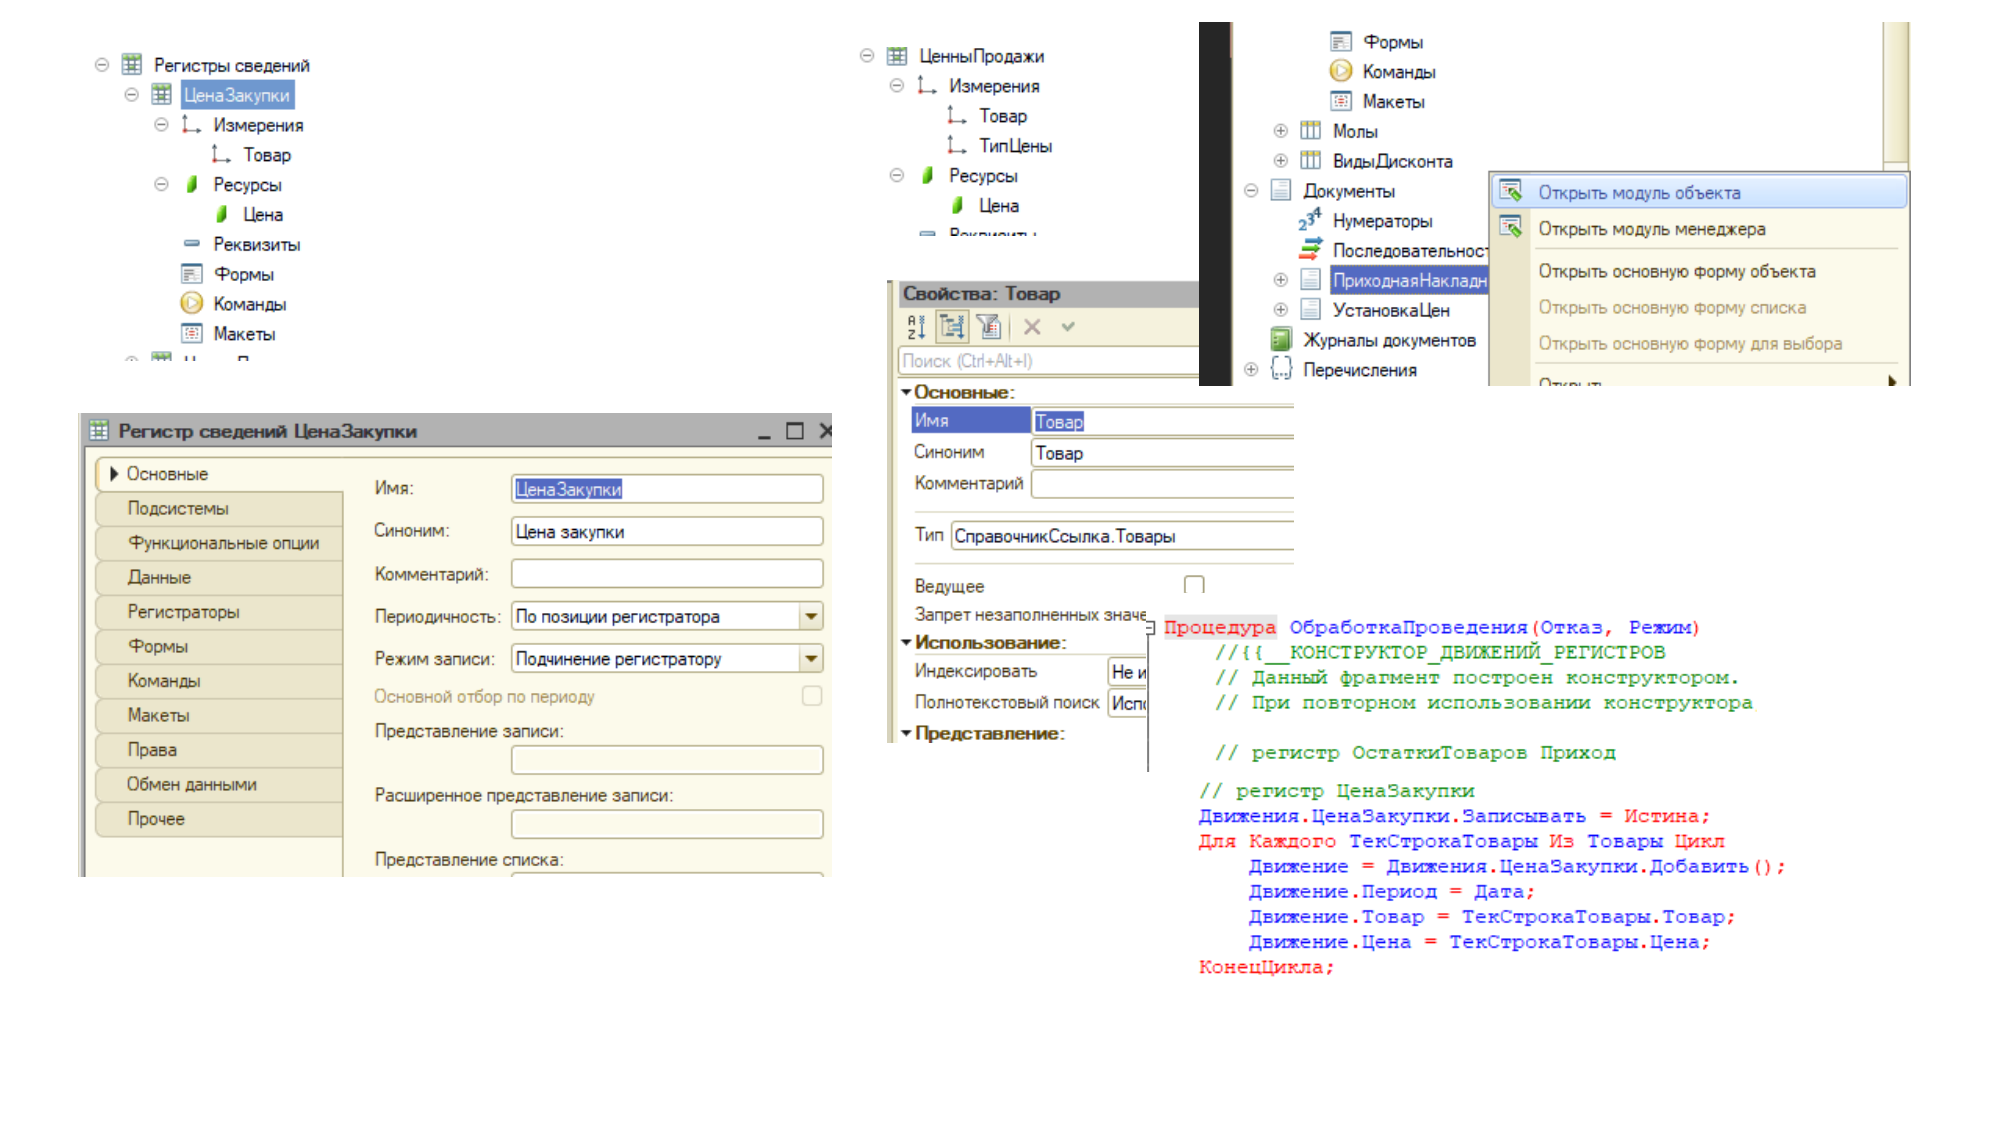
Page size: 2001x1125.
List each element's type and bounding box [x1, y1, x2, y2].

picture [89, 47, 336, 361]
picture [854, 47, 1146, 236]
picture [887, 22, 1911, 986]
picture [78, 413, 832, 877]
